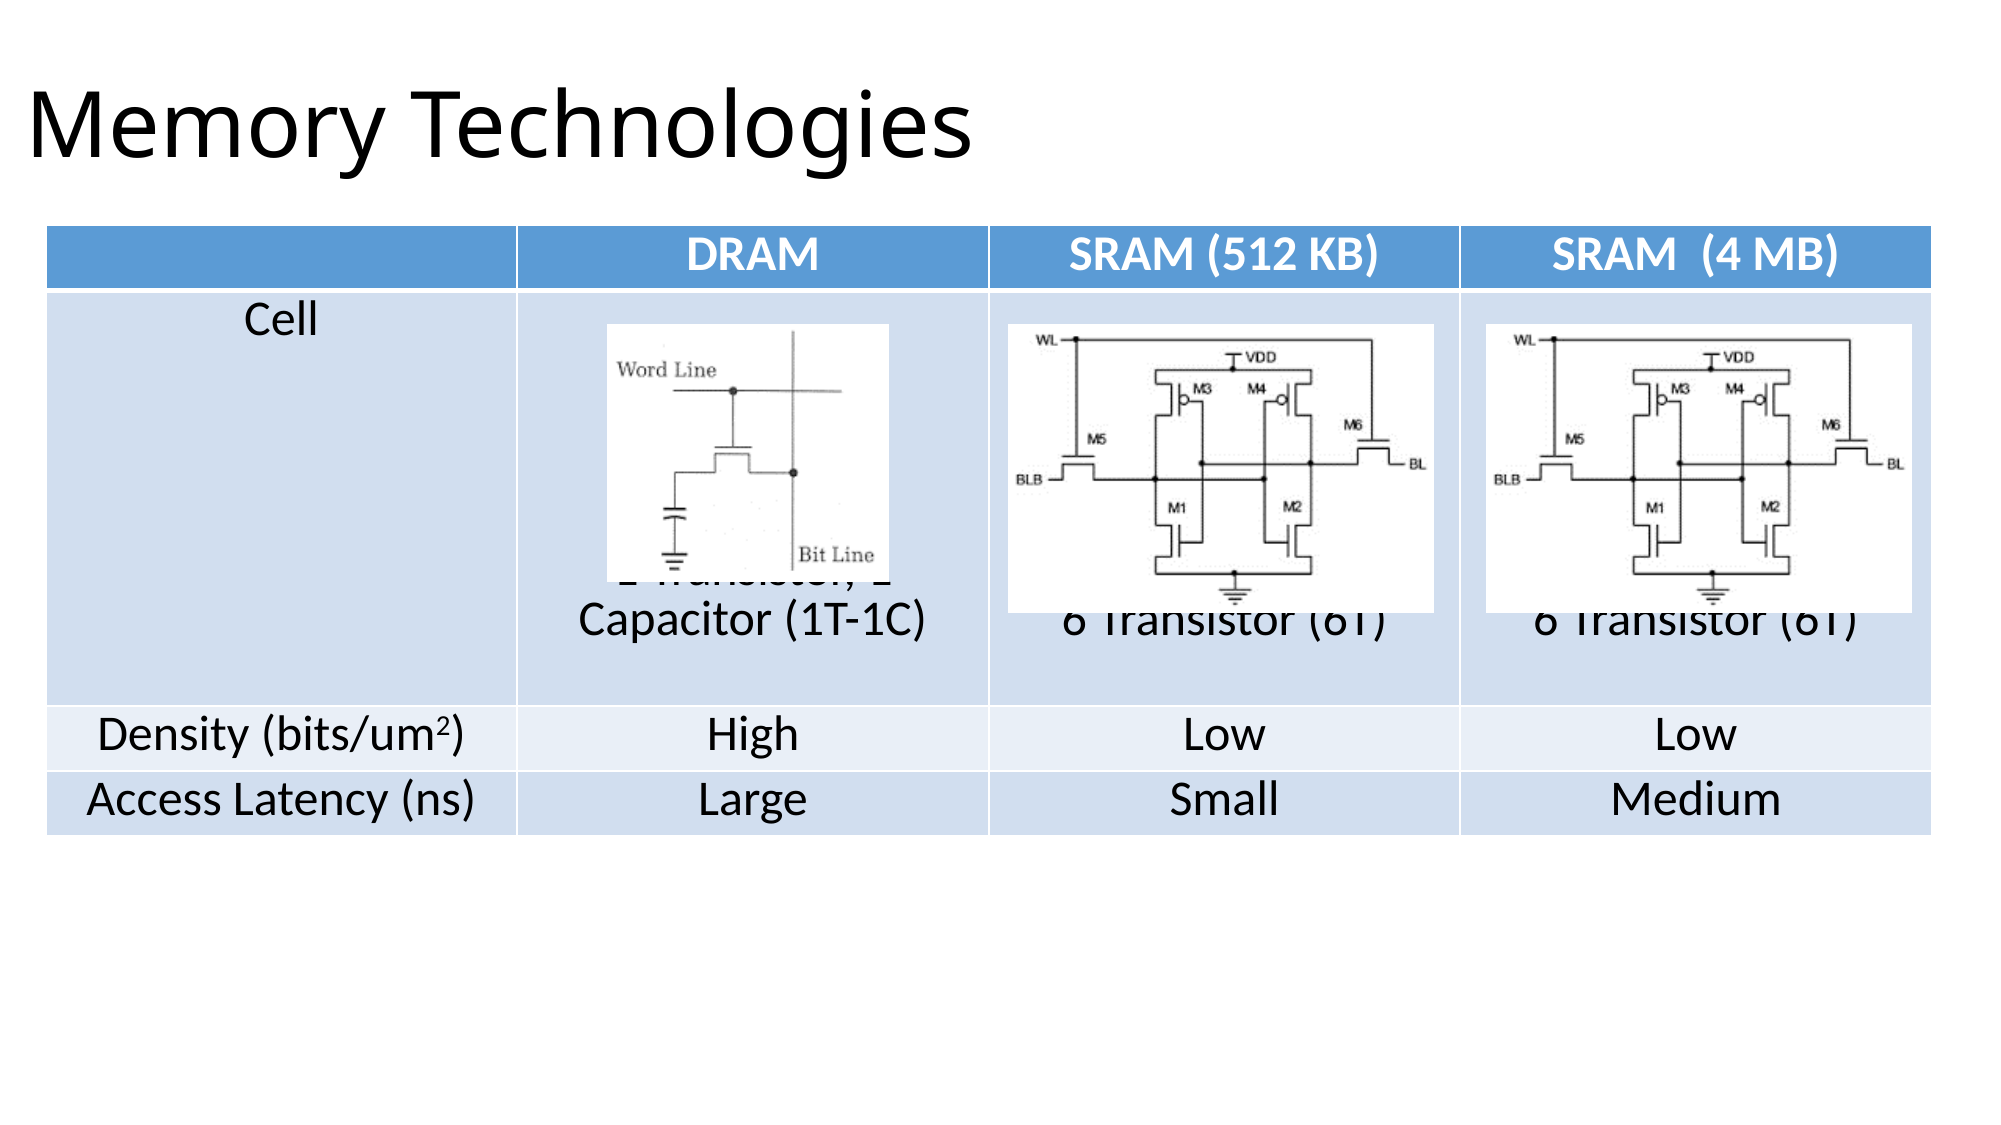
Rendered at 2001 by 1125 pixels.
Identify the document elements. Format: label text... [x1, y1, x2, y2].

table_header [47, 226, 516, 288]
picture [1008, 324, 1434, 613]
table_cell Access Latency (ns) [47, 772, 516, 835]
table_cell Cell [47, 293, 516, 705]
picture [606, 324, 889, 582]
table_header DRAM [518, 226, 988, 288]
table_cell High [518, 707, 988, 770]
table_cell Low [1461, 707, 1931, 770]
table_cell Low [990, 707, 1459, 770]
table_cell Medium [1461, 772, 1931, 835]
table_cell Density (bits/um2) [47, 707, 516, 770]
table_cell Small [990, 772, 1459, 835]
table_header SRAM (4 MB) [1461, 226, 1931, 288]
table_cell Large [518, 772, 988, 835]
picture [1486, 324, 1912, 613]
title Memory Technologies [10, 19, 1736, 237]
table_header SRAM (512 KB) [990, 226, 1459, 288]
table_cell 6 Transistor (6T) [1461, 293, 1931, 705]
table_cell 6 Transistor (6T) [990, 293, 1459, 705]
table_cell 1 Transistor, 1 Capacitor (1T-1C) [518, 293, 988, 705]
